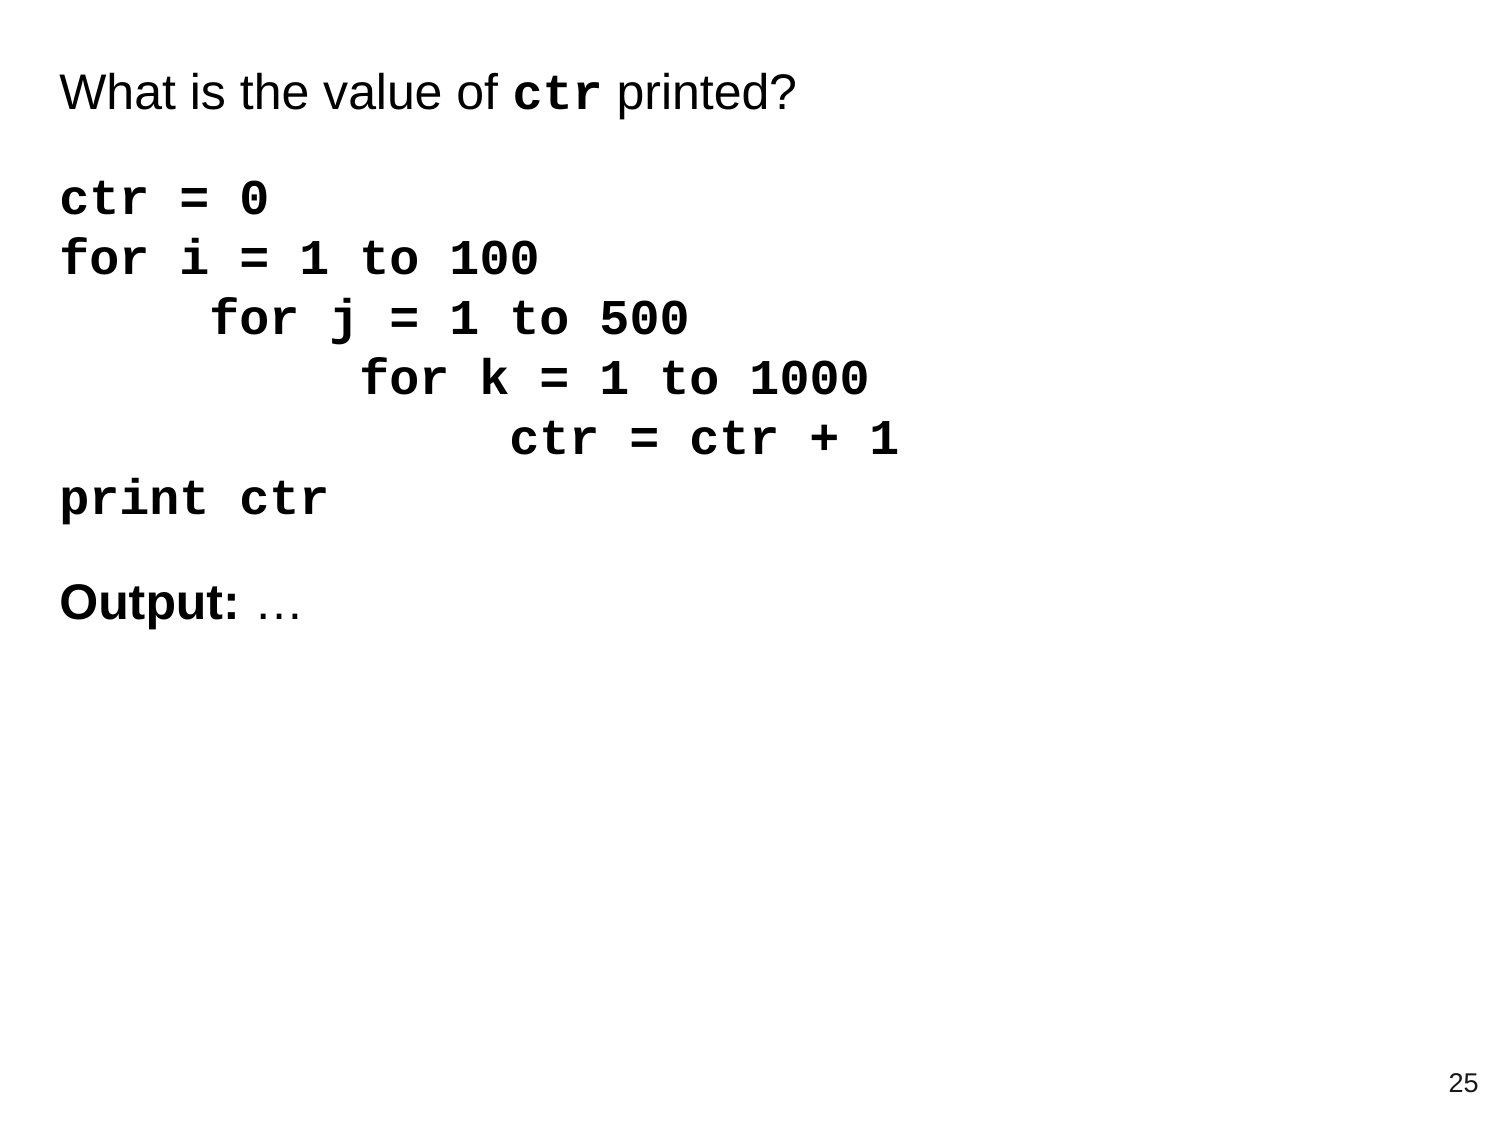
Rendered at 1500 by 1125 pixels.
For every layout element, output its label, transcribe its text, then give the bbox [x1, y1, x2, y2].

text_box ‹#› [1403, 1038, 1494, 1125]
text_box What is the value of ctr printed? ctr = 0 for i = 1 to 100 for j = 1 to 500 for k = 1 to 1000 ctr = ctr + 1 print ctr Output: … [44, 44, 1455, 1017]
